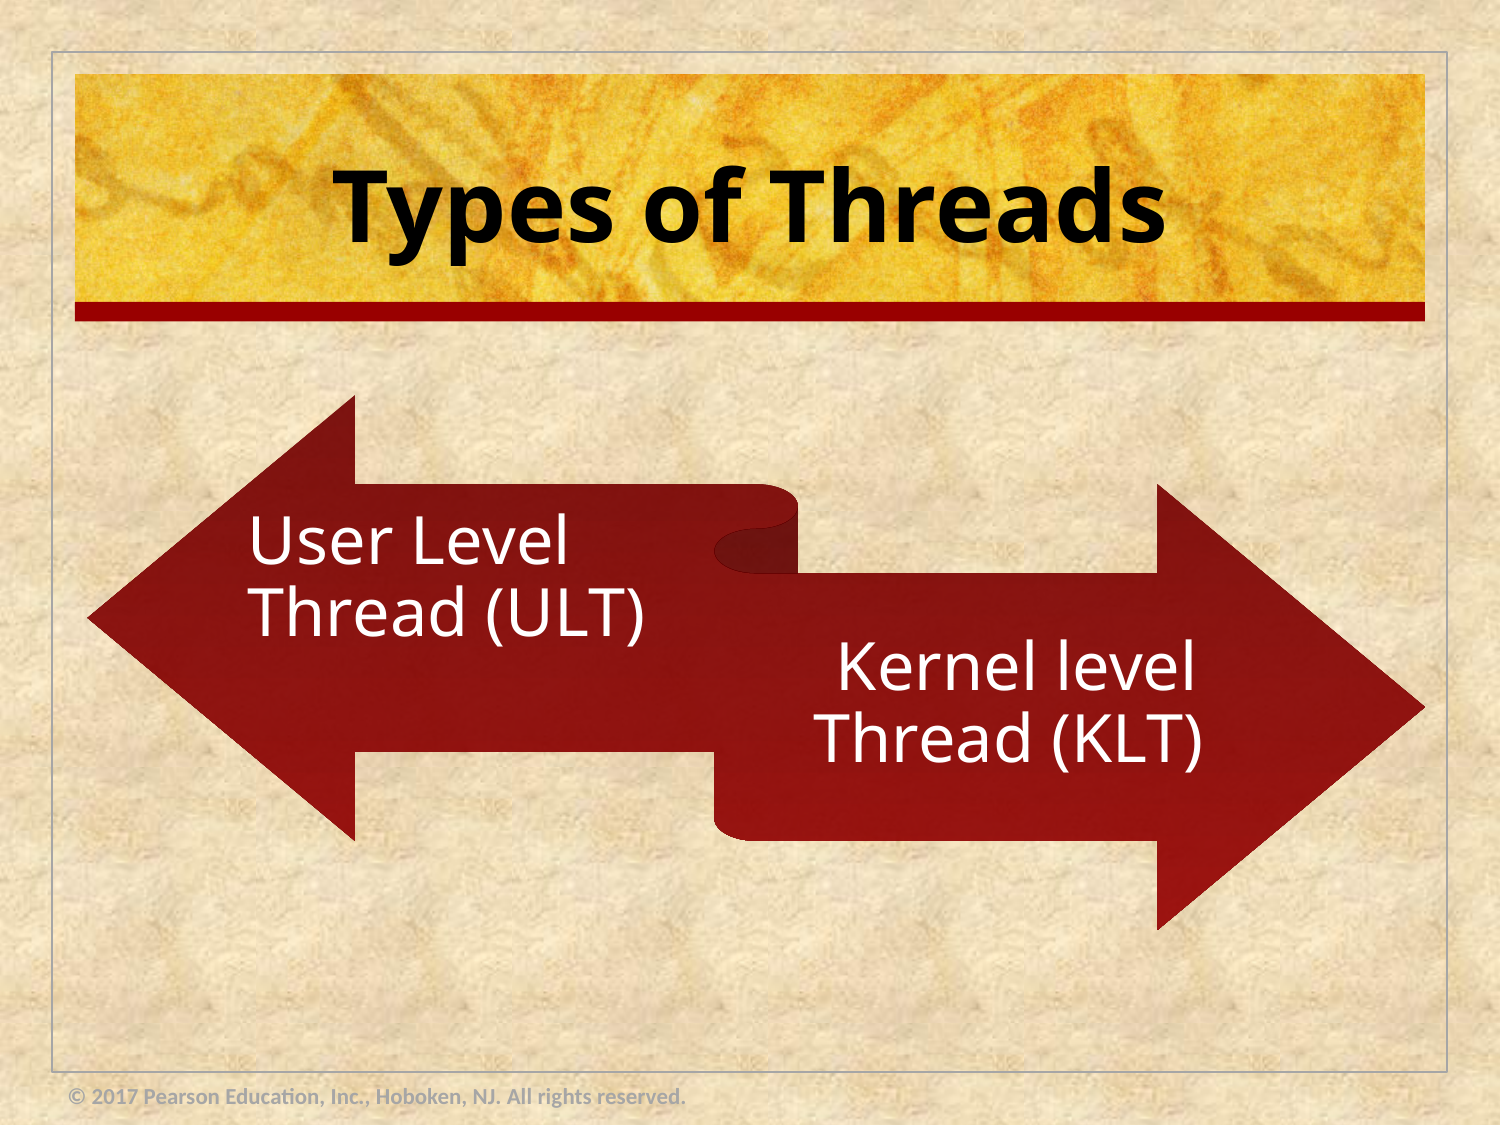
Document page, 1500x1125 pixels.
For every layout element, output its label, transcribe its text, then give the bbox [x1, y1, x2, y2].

picture [53, 53, 1446, 1071]
picture [0, 0, 1500, 1125]
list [86, 261, 1426, 1064]
footer © 2017 Pearson Education, Inc., Hoboken, NJ. All rights reserved. [52, 1065, 1088, 1125]
title Types of Threads [108, 74, 1392, 261]
